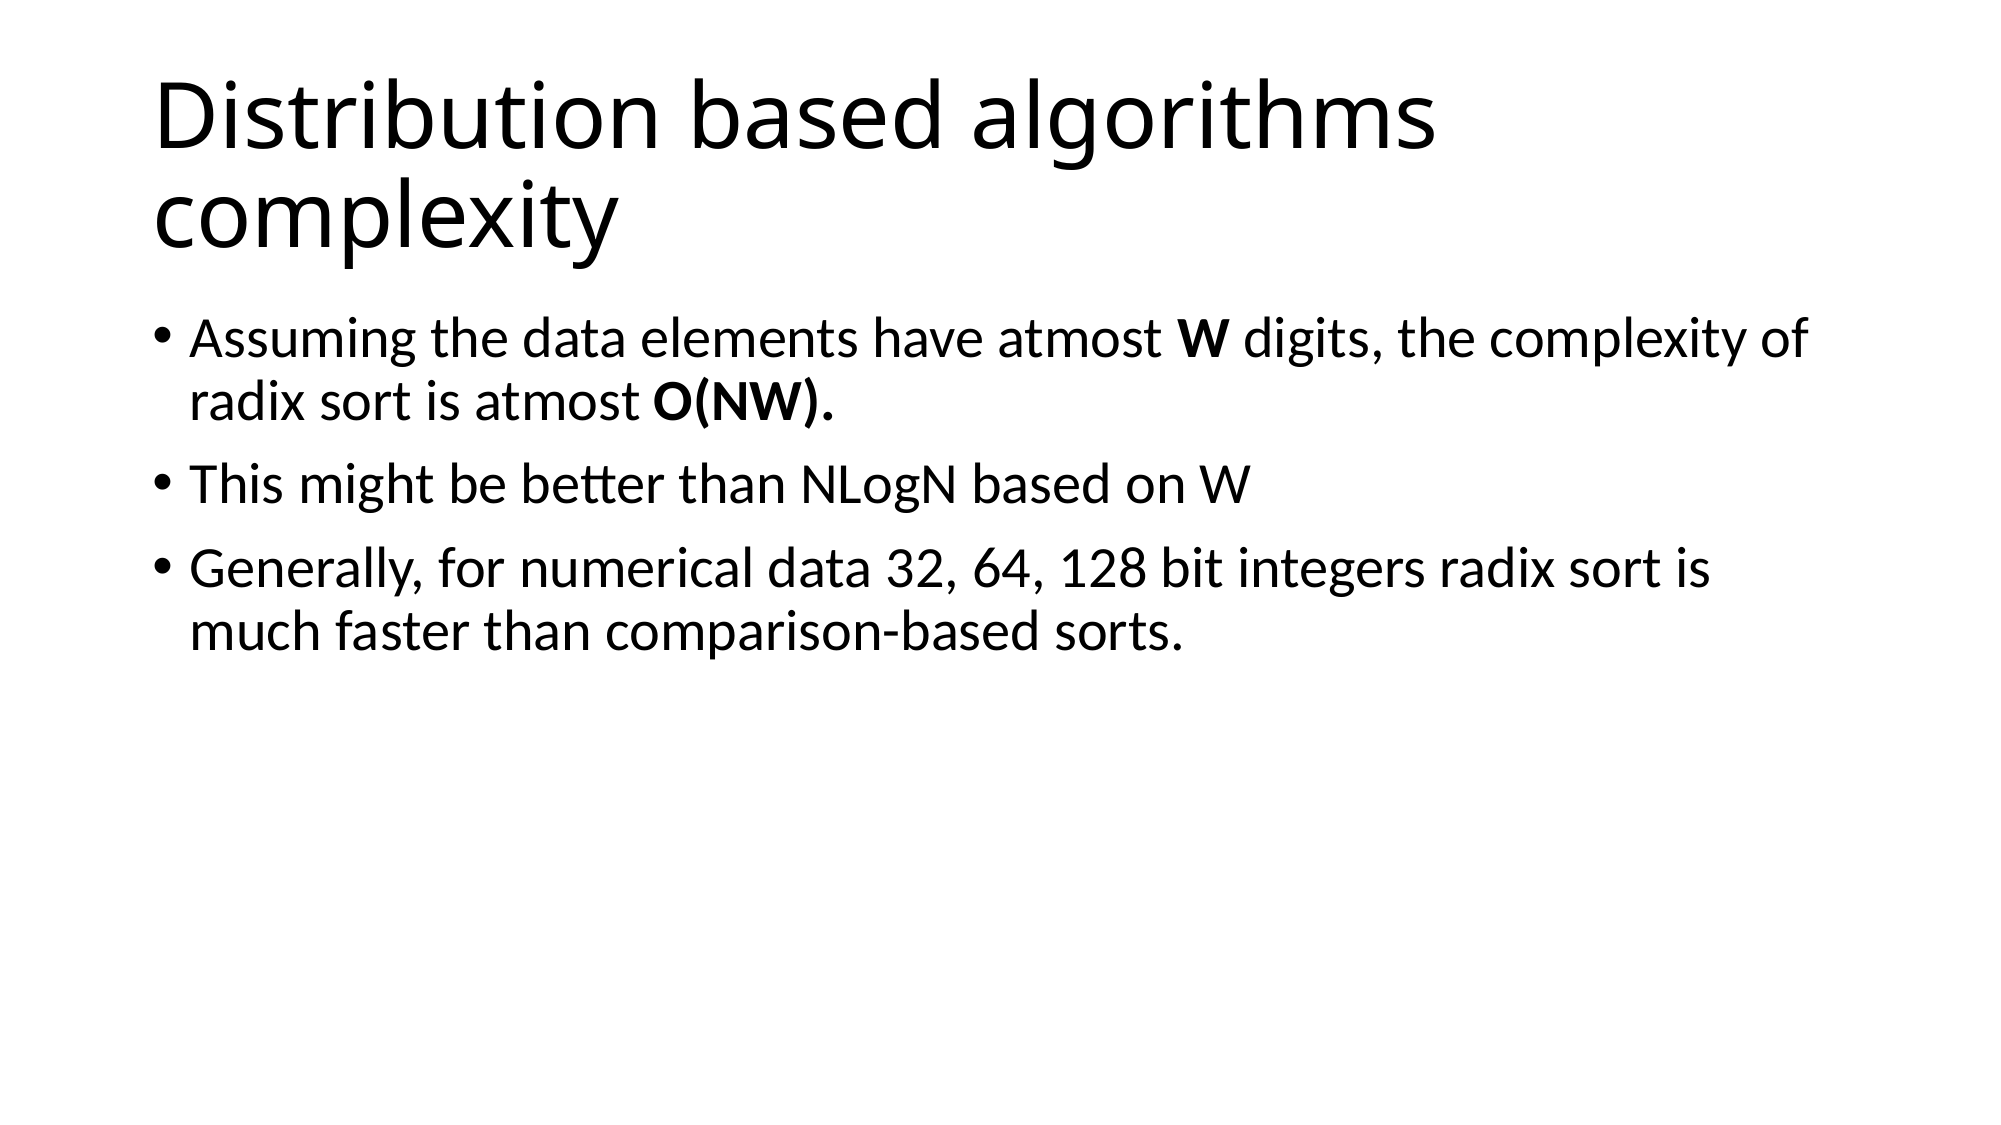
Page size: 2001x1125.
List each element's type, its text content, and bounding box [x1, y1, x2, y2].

title Distribution based algorithms complexity [137, 59, 1863, 278]
list Assuming the data elements have atmost W digits, the complexity of radix sort is atmost O(NW). This might be better than NLogN based on W Generally, for numerical data 32, 64, 128 bit integers radix sort is much faster than comparison-based sorts. [137, 299, 1863, 1014]
